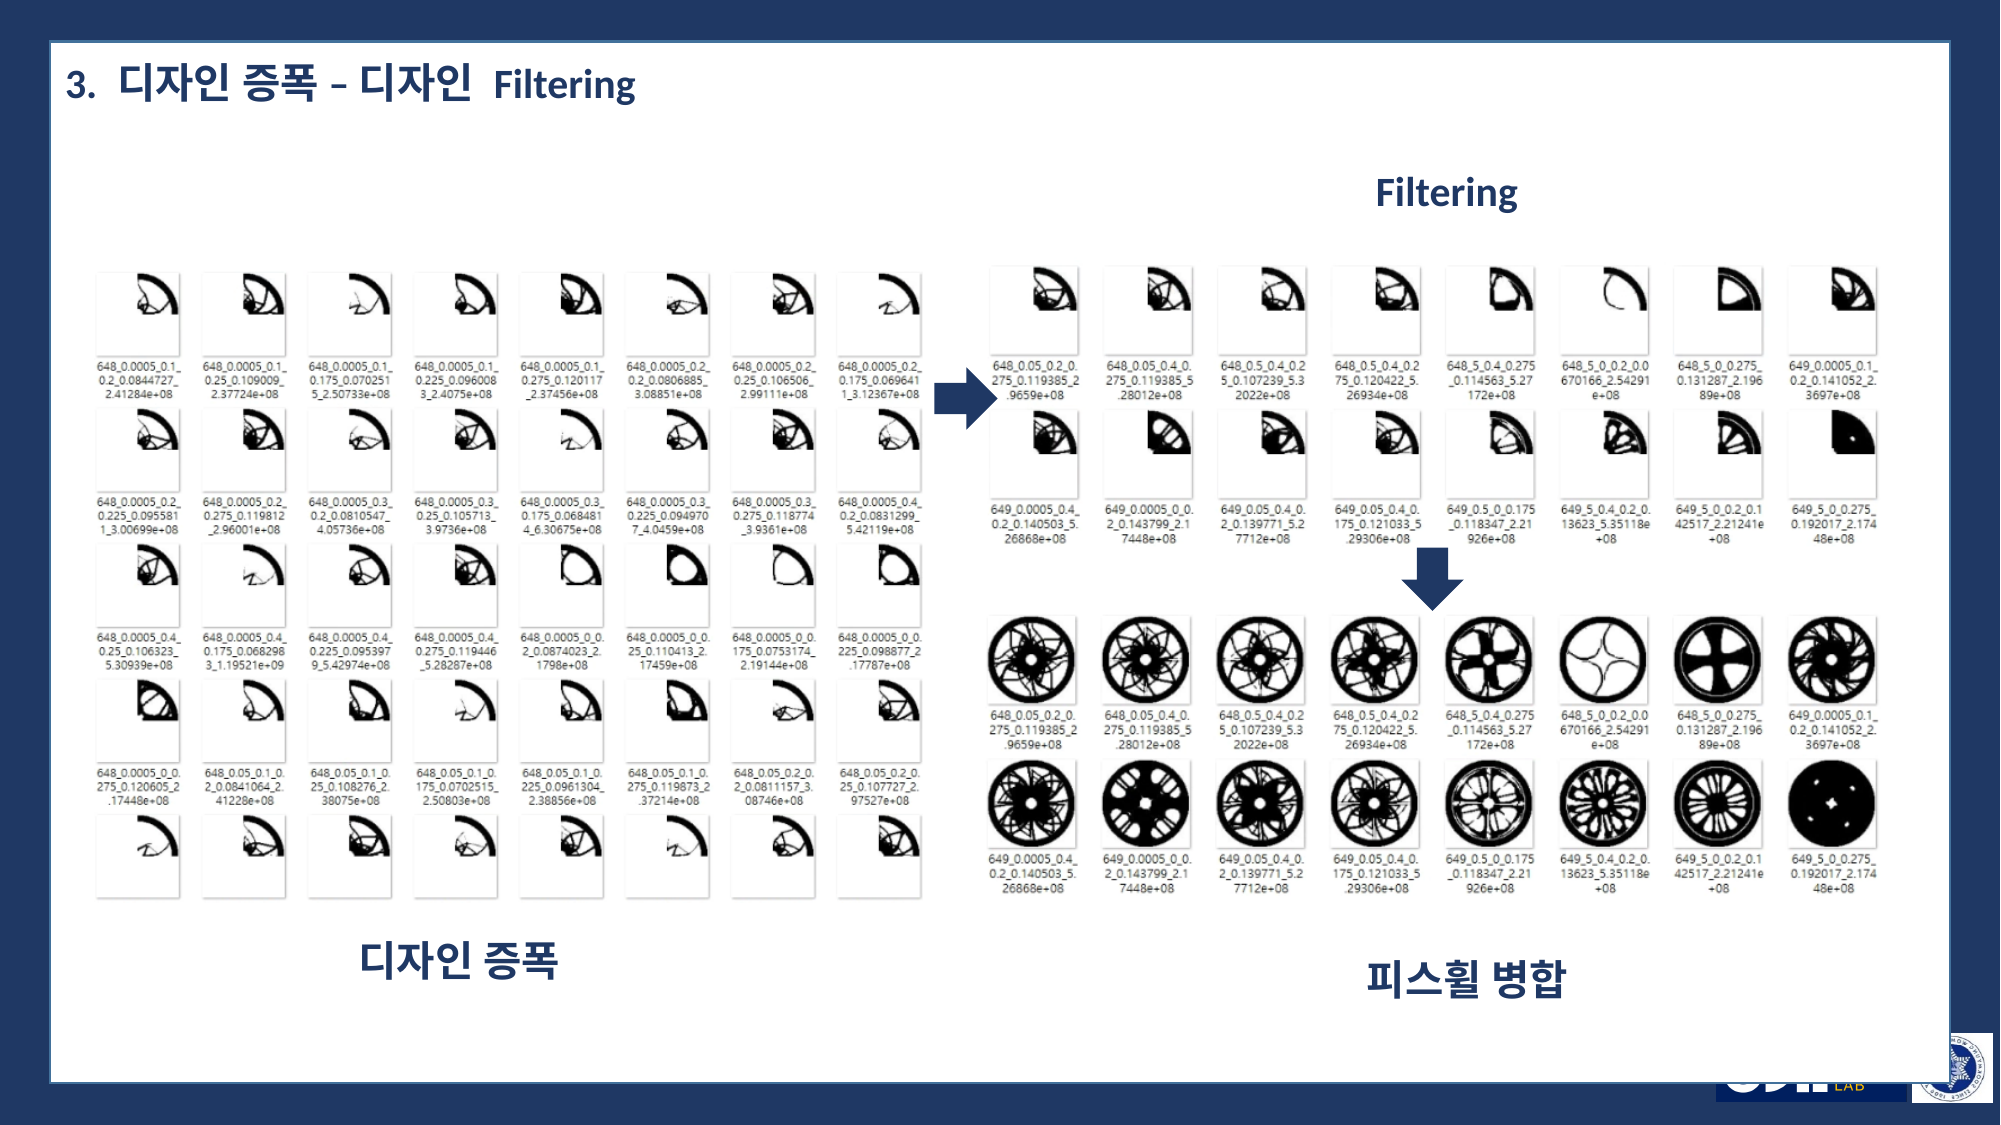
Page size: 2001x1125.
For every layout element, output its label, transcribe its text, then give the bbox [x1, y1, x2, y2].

picture [92, 265, 924, 904]
text_box 3. 디자인 증폭 – 디자인 Filtering [50, 25, 1950, 144]
text_box [934, 367, 971, 430]
text_box 피스휠 병합 [1351, 945, 1781, 1011]
picture [1716, 1033, 1993, 1103]
picture [976, 257, 1889, 558]
text_box [1401, 566, 1464, 608]
text_box [50, 144, 1950, 1084]
text_box 디자인 증폭 [244, 927, 675, 993]
picture [976, 609, 1889, 904]
text_box Filtering [1360, 157, 1791, 222]
